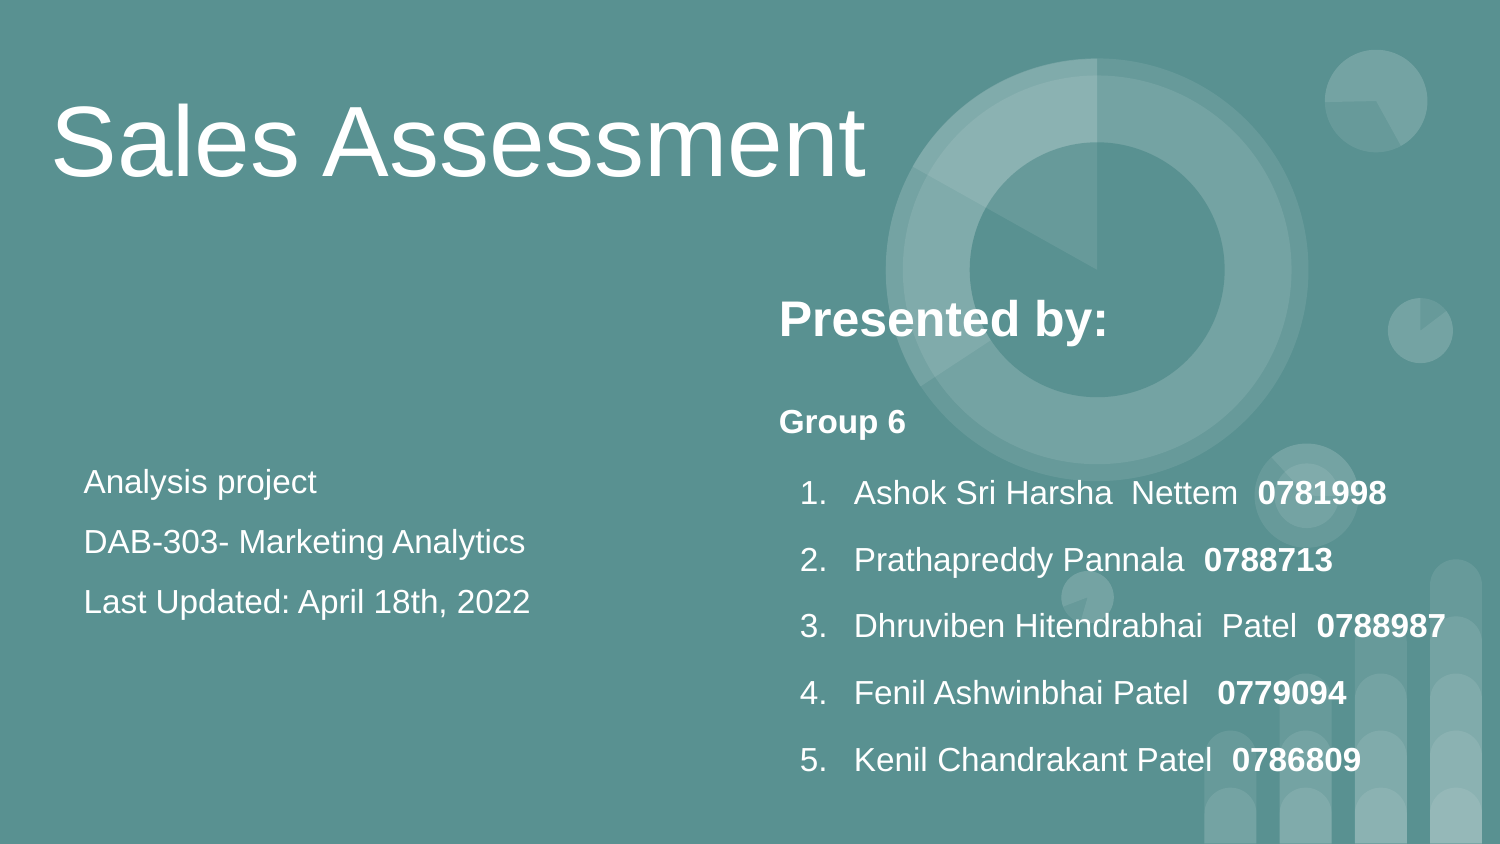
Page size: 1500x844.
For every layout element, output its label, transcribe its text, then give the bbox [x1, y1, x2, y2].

title Presented by: [764, 271, 1263, 387]
subtitle Analysis project DAB-303- Marketing Analytics Last Updated: April 18th, 2022 [68, 425, 646, 654]
text_box Group 6 Ashok Sri Harsha Nettem 0781998 Prathapreddy Pannala 0788713 Dhruviben Hitendrabhai Patel 0788987 Fenil Ashwinbhai Patel 0779094 Kenil Chandrakant Patel 0786809 [763, 379, 1468, 793]
title Sales Assessment [35, 22, 920, 251]
